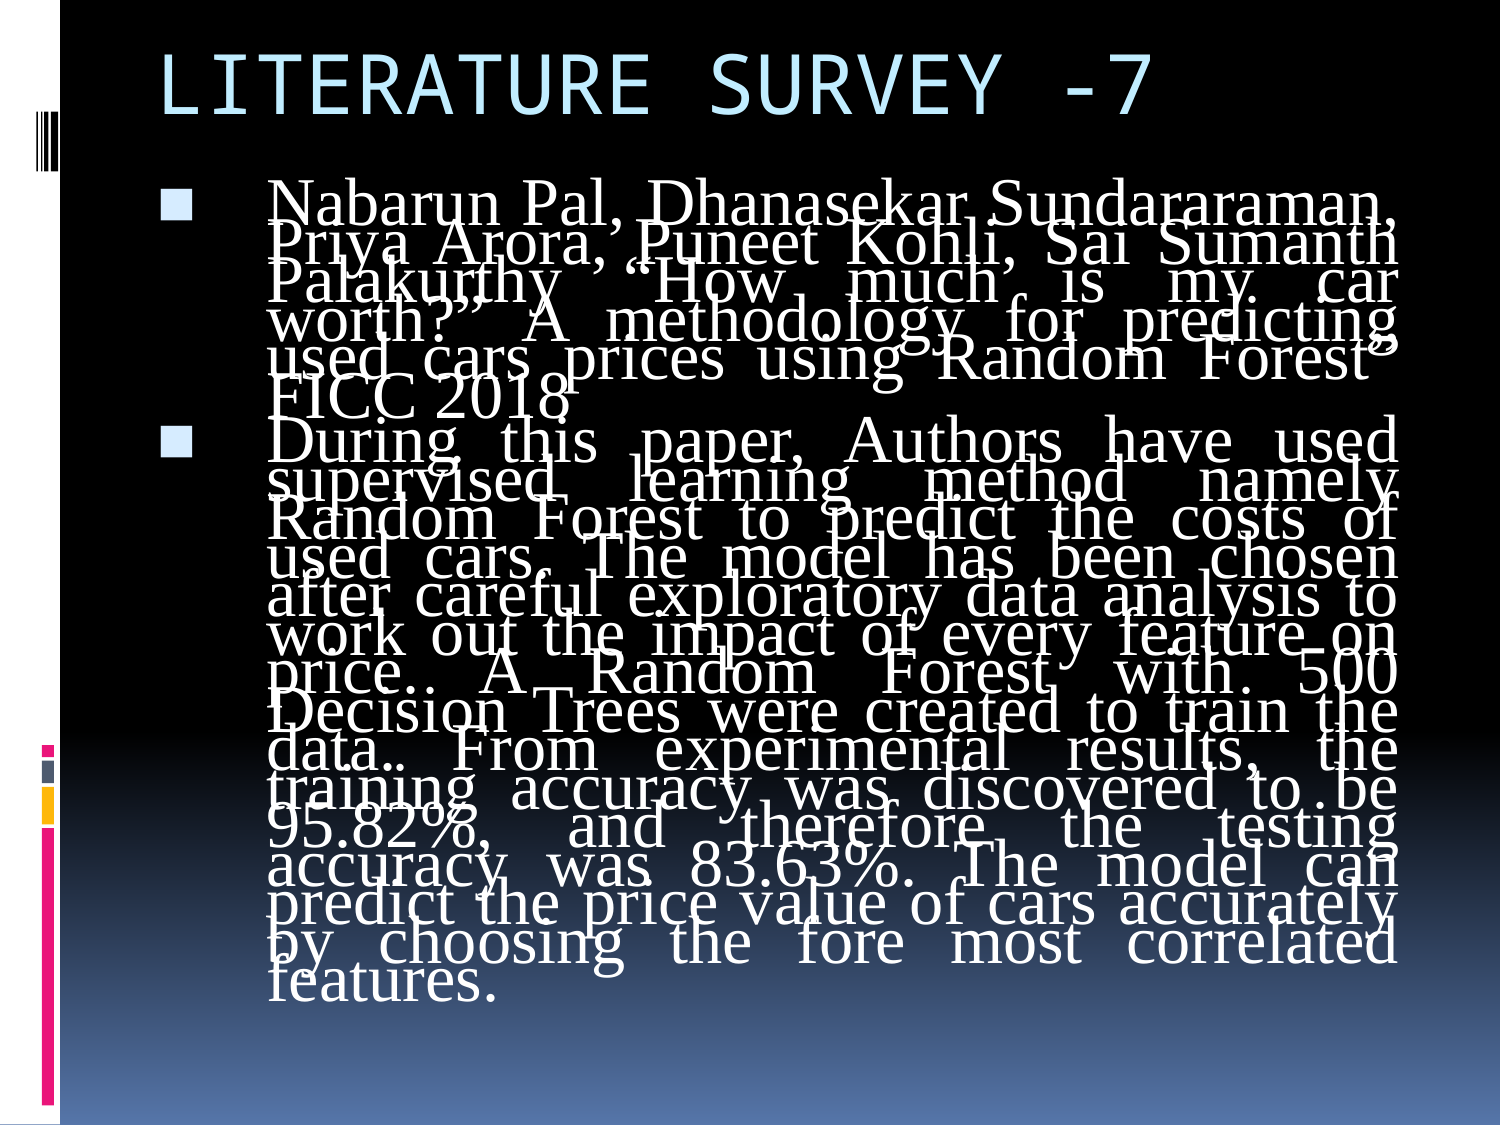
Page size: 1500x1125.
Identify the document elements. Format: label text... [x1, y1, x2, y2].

title LITERATURE SURVEY -7 [140, 23, 1416, 174]
list Nabarun Pal, Dhanasekar Sundararaman, Priya Arora, Puneet Kohli, Sai Sumanth Palakurthy “How much is my car worth?” A methodology for predicting used cars prices using Random Forest” FICC 2018 During this paper, Authors have used supervised learning method namely Random Forest to predict the costs of used cars. The model has been chosen after careful exploratory data analysis to work out the impact of every feature on price. A Random Forest with 500 Decision Trees were created to train the data. From experimental results, the training accuracy was discovered to be 95.82%, and therefore the testing accuracy was 83.63%. The model can predict the price value of cars accurately by choosing the fore most correlated features. [140, 187, 1416, 1020]
